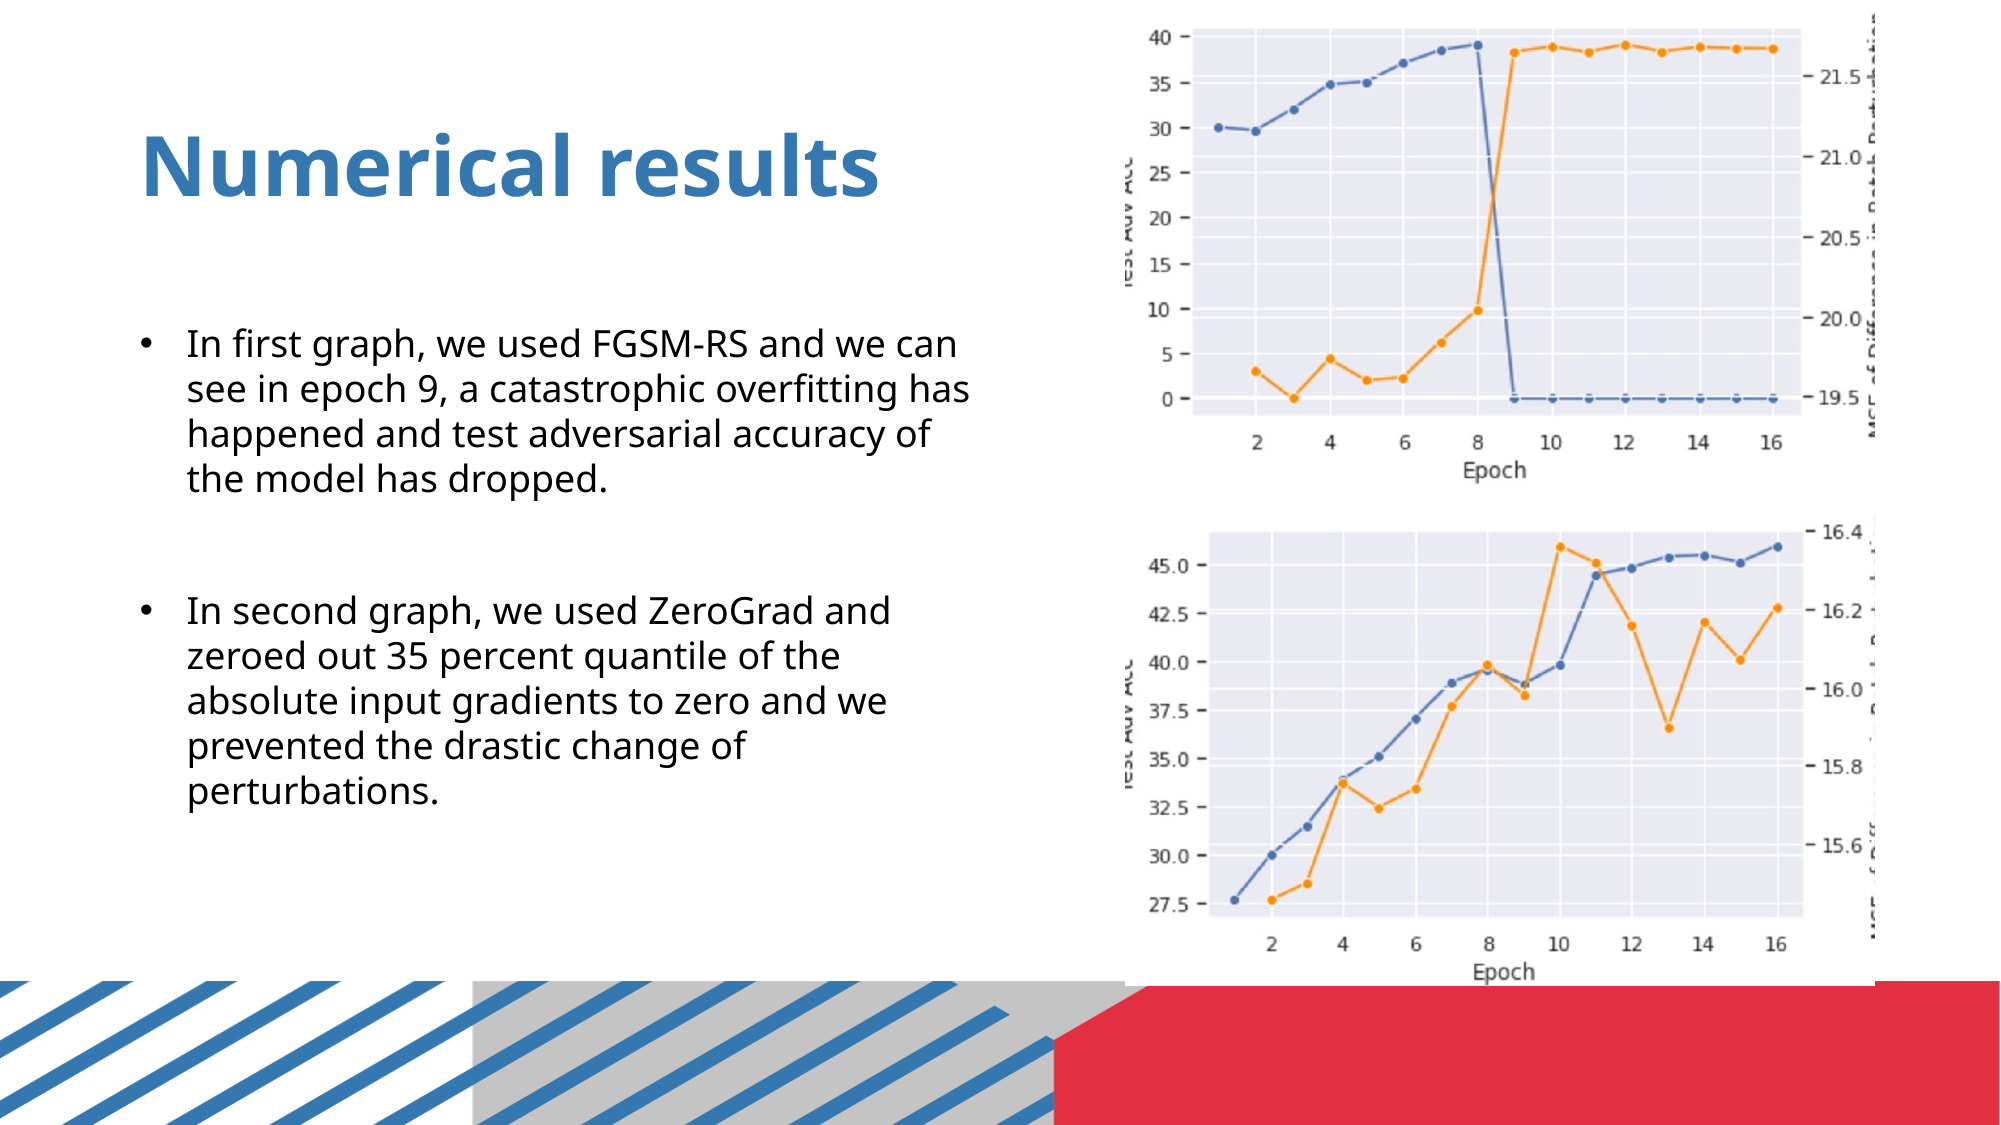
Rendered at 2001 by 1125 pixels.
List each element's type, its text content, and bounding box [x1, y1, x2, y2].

list In first graph, we used FGSM-RS and we can see in epoch 9, a catastrophic overfitting has happened and test adversarial accuracy of the model has dropped. In second graph, we used ZeroGrad and zeroed out 35 percent quantile of the absolute input gradients to zero and we prevented the drastic change of perturbations. [125, 312, 1000, 850]
title Numerical results [125, 117, 1000, 312]
picture [0, 11, 2000, 1125]
